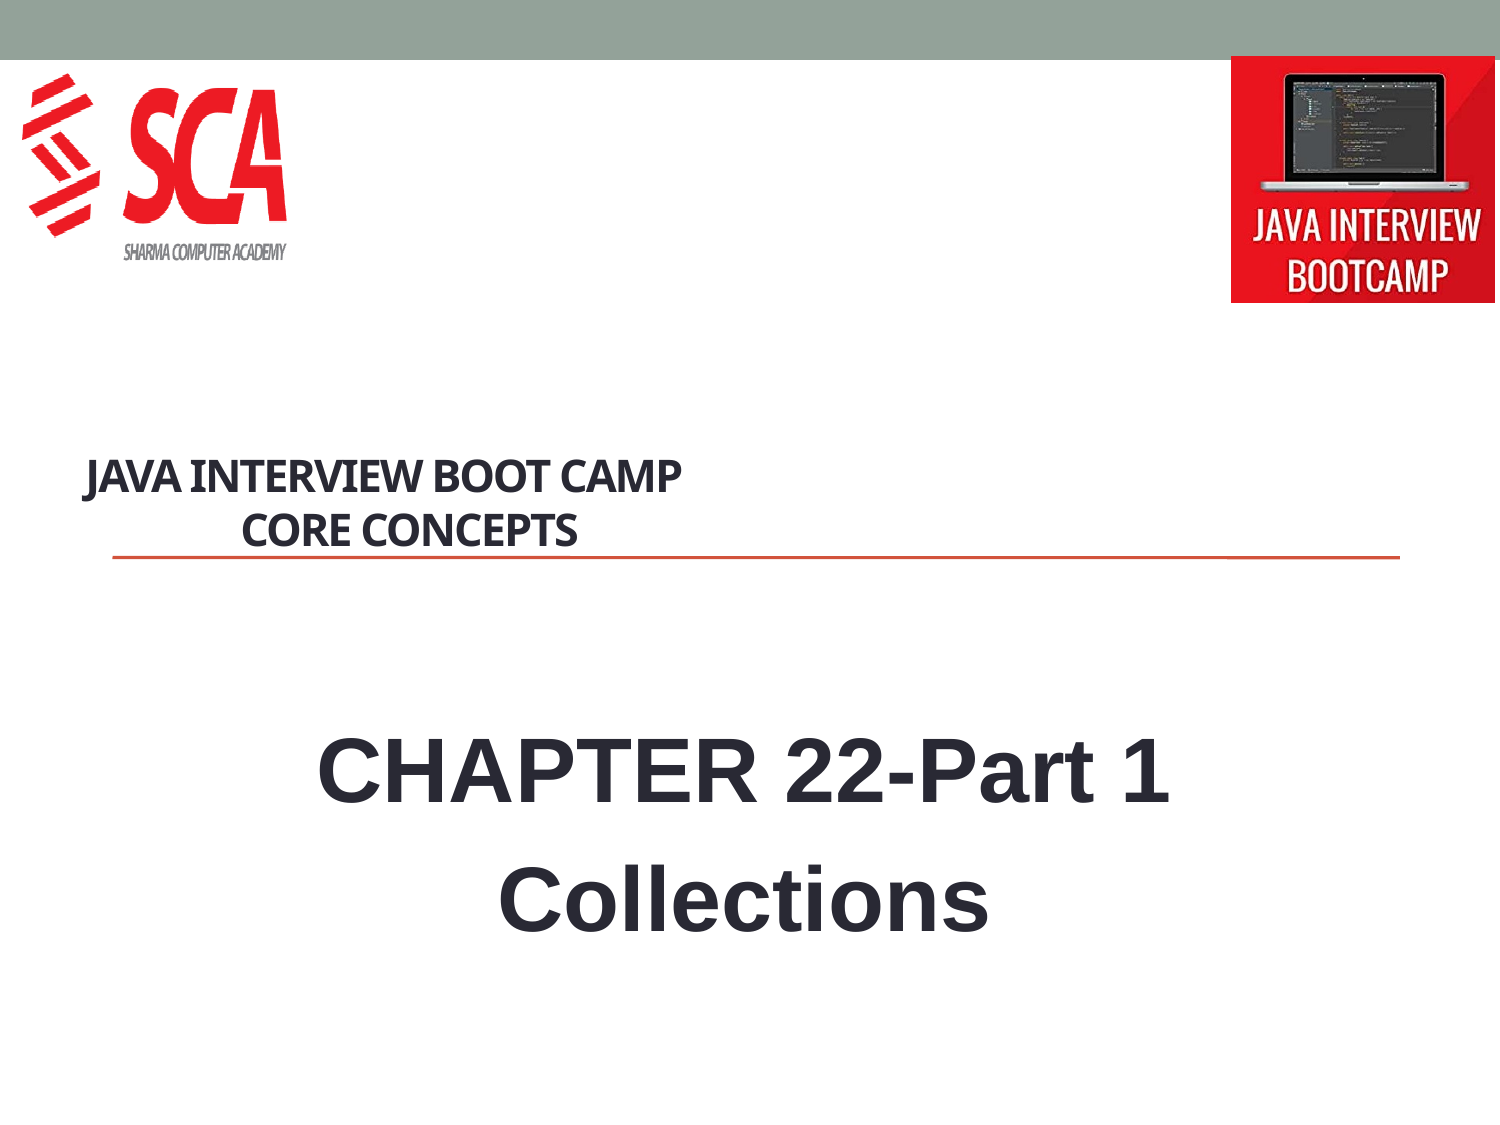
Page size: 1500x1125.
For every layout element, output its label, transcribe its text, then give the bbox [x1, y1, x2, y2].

picture [1230, 56, 1495, 303]
subtitle Lecture 20 CHAPTER 22-Part 1 Collections [219, 575, 1270, 1012]
picture [11, 66, 292, 268]
title JAVA Java Interview boot camp Core concepts [70, 384, 1417, 563]
